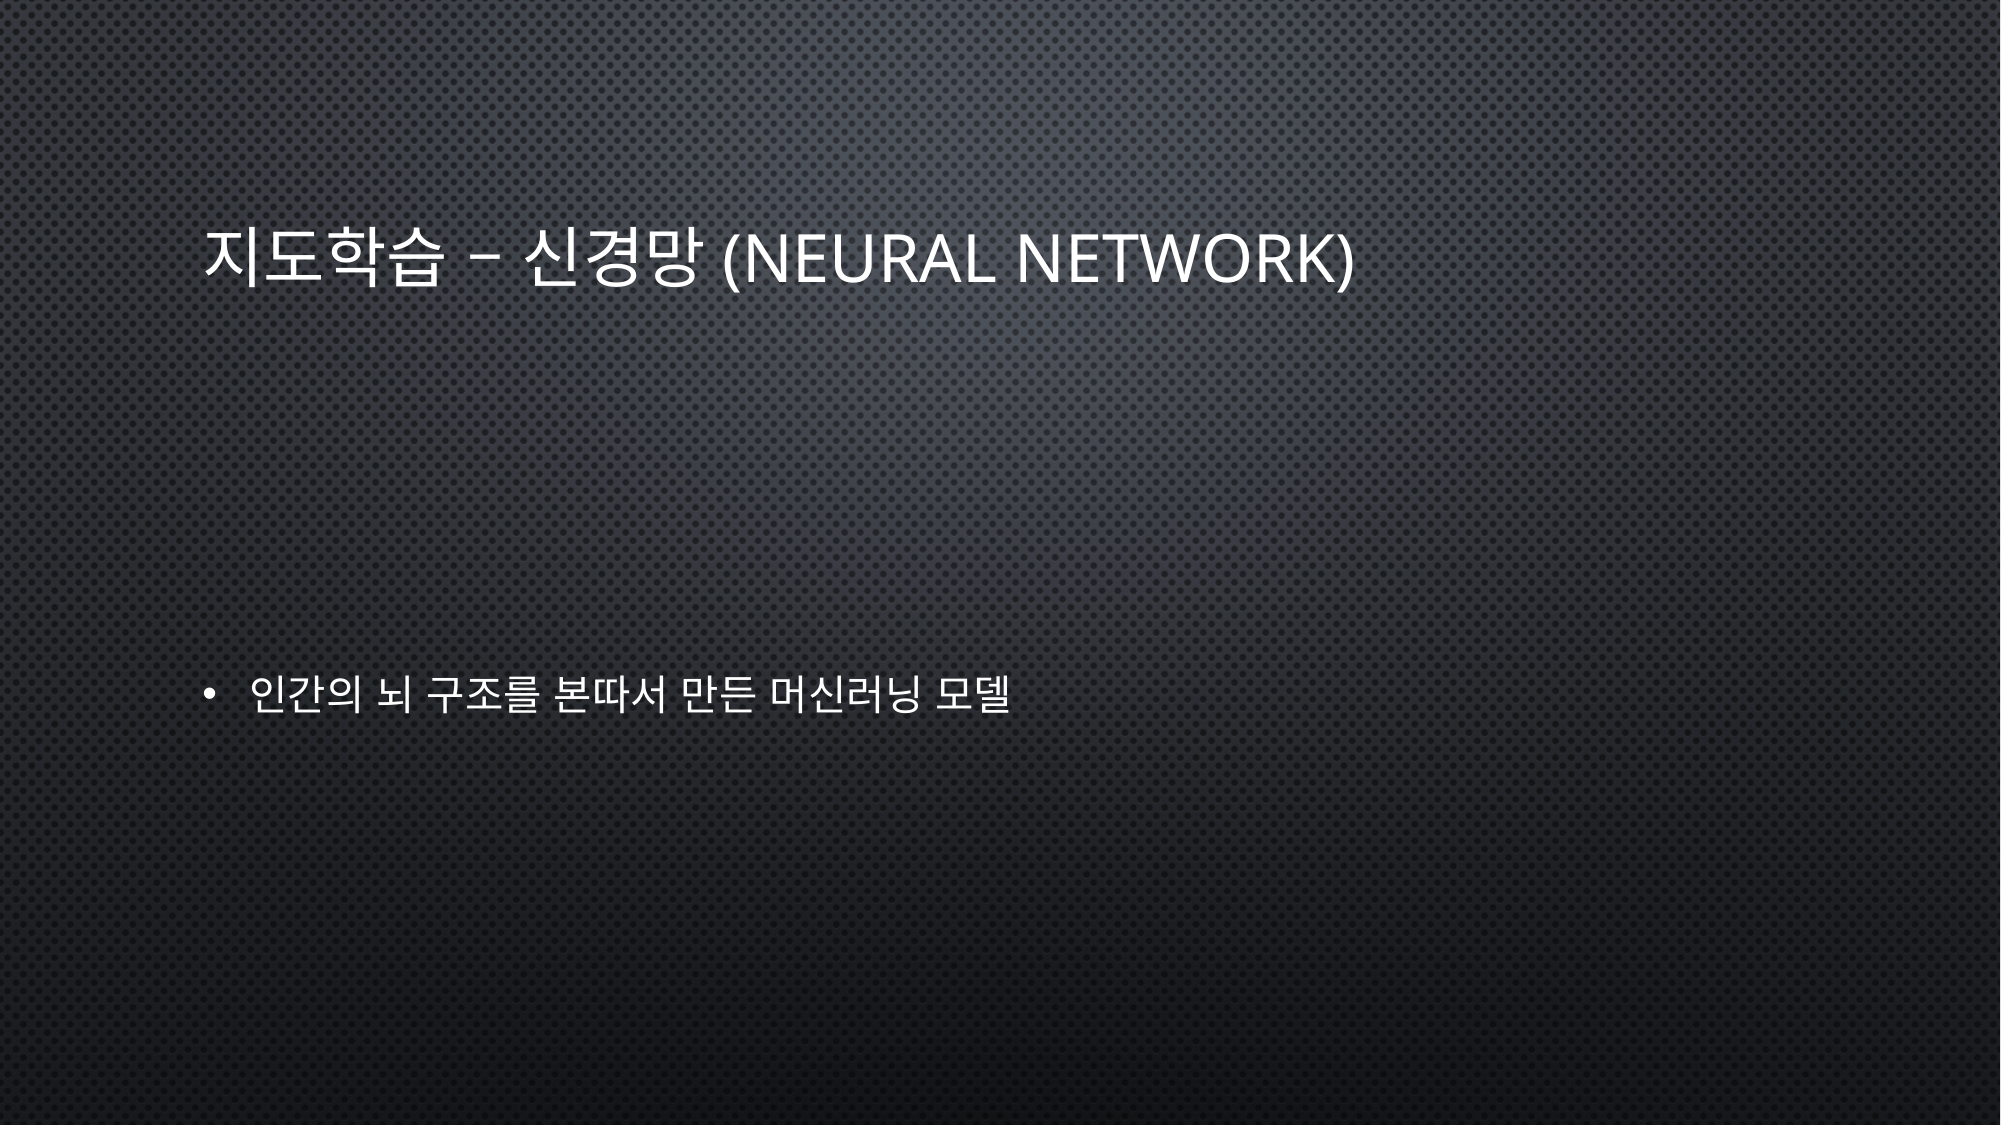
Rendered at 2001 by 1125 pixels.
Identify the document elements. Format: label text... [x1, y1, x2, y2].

list 인간의 뇌 구조를 본따서 만든 머신러닝 모델 [187, 437, 1813, 950]
title 지도학습 – 신경망(Neural Network) [187, 99, 1813, 413]
